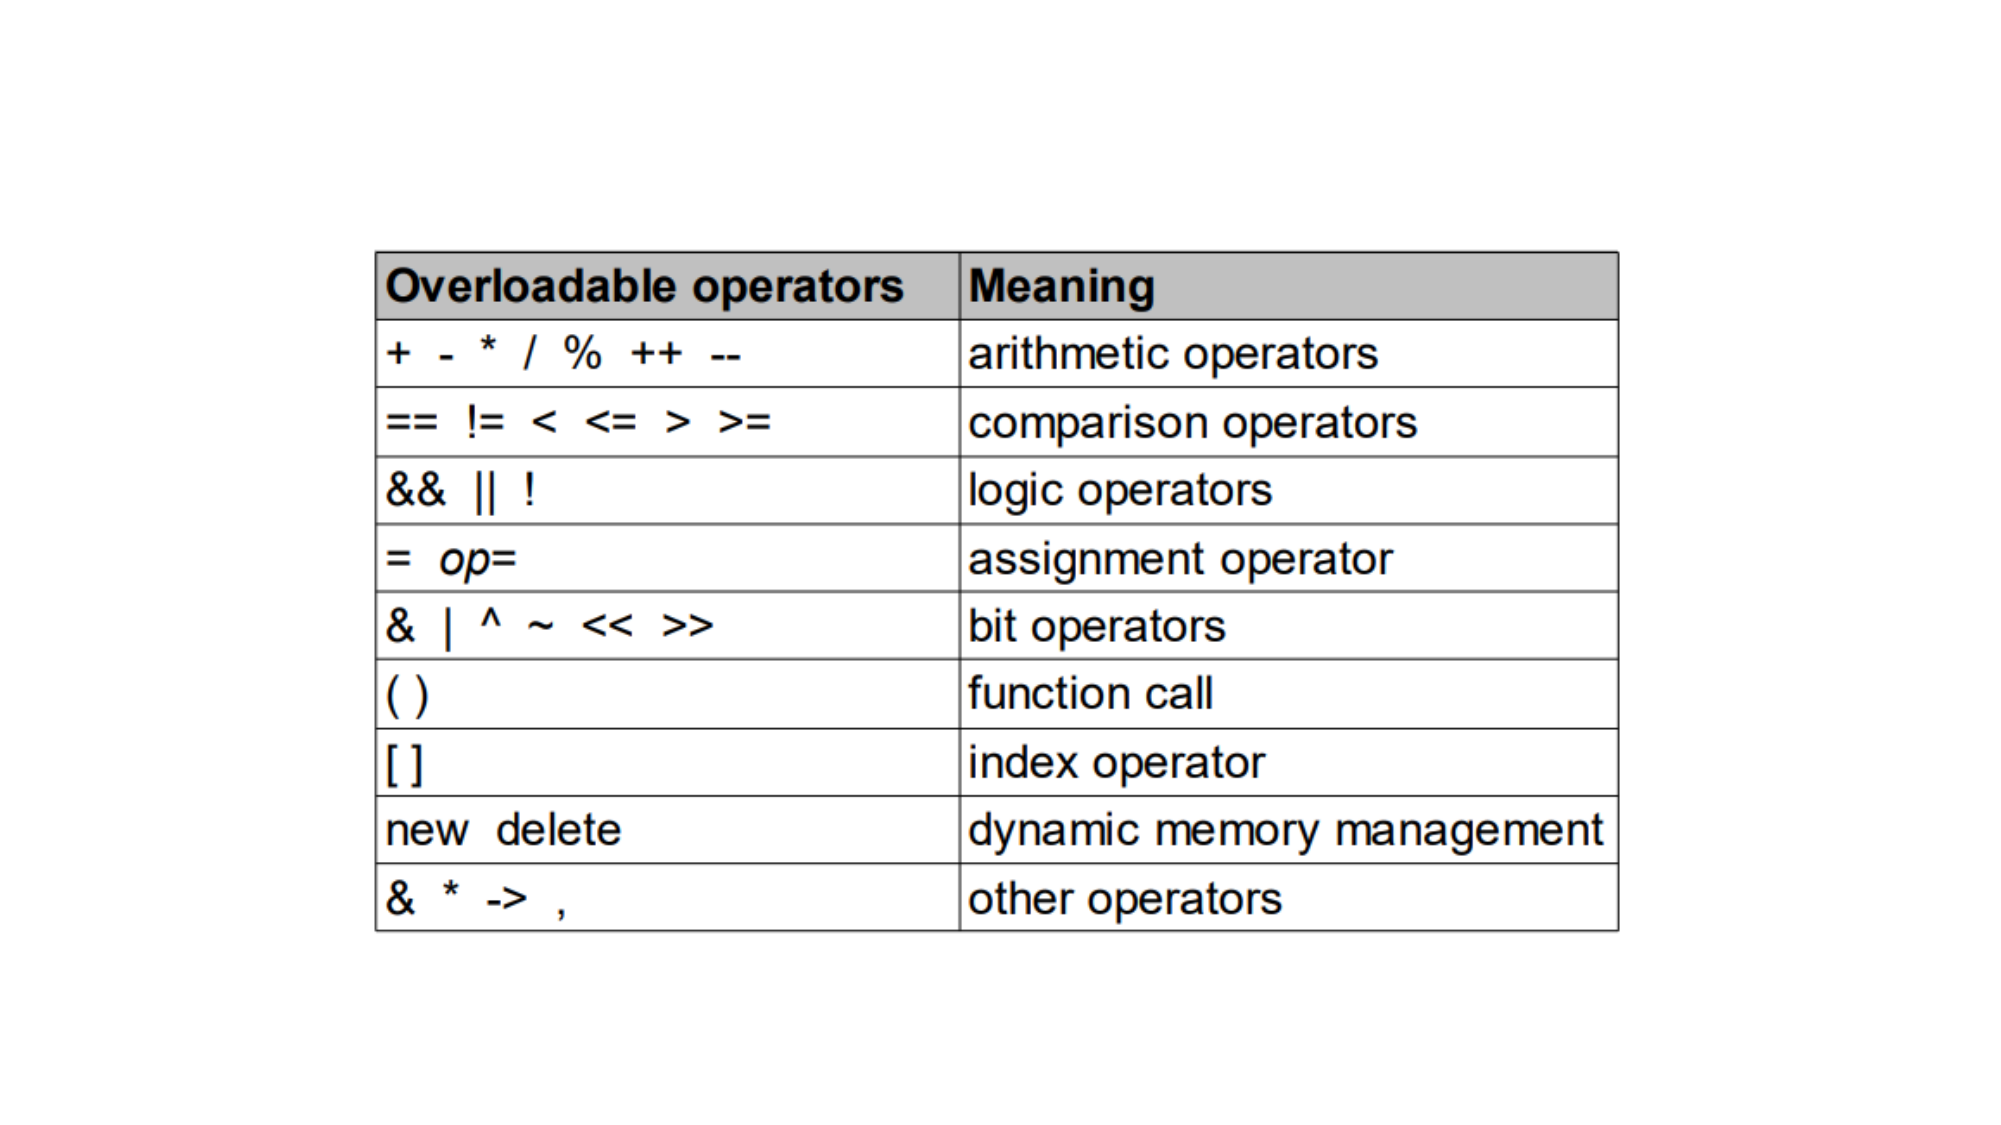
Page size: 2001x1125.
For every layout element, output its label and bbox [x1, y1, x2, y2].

list [147, 68, 1853, 1057]
